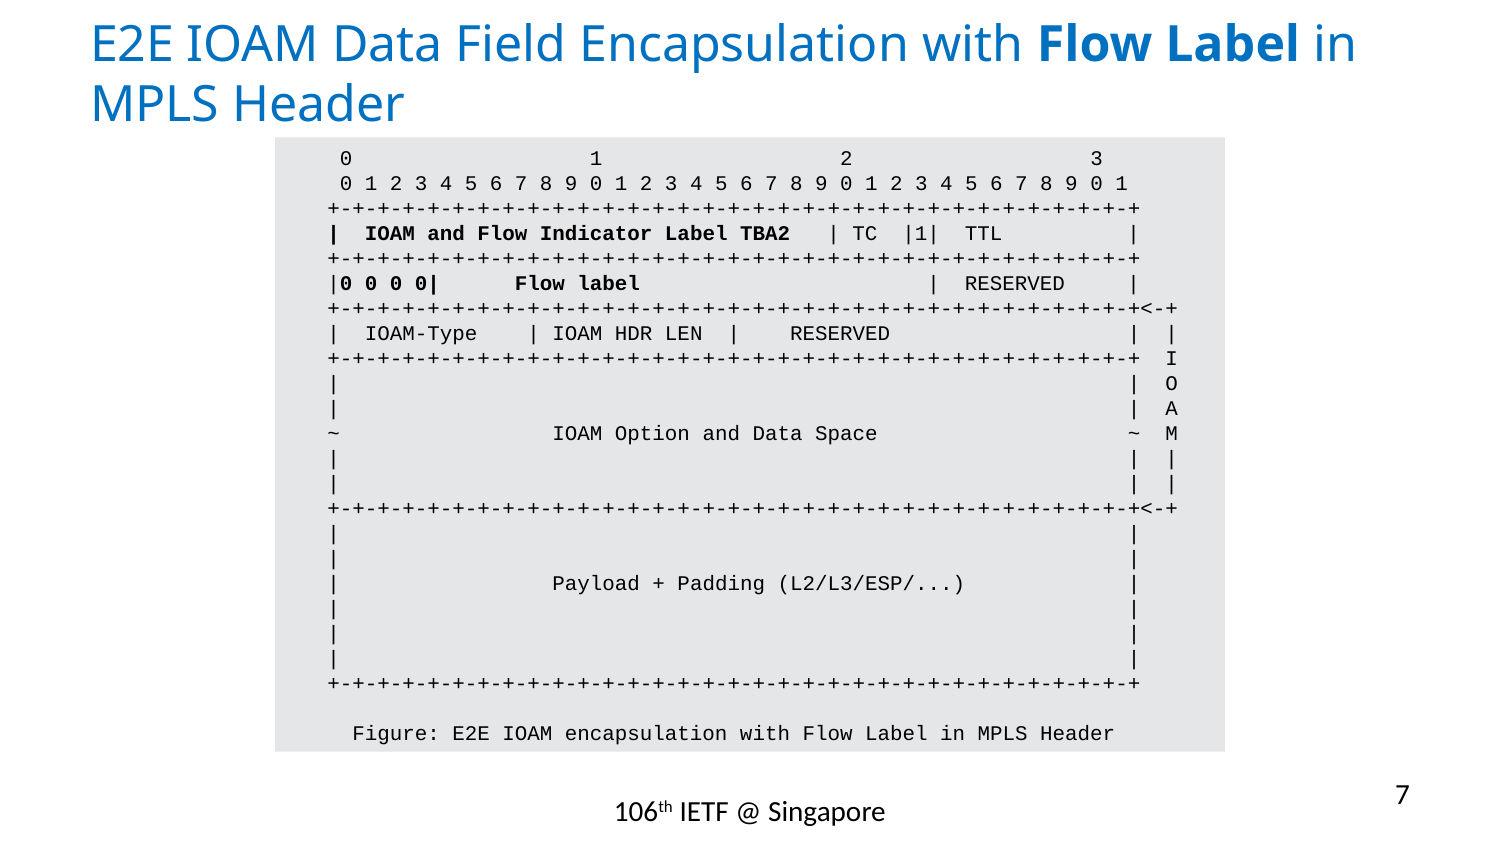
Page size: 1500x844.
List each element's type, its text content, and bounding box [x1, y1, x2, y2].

footer 106th IETF @ Singapore [512, 784, 988, 844]
text_box 0 1 2 3 0 1 2 3 4 5 6 7 8 9 0 1 2 3 4 5 6 7 8 9 0 1 2 3 4 5 6 7 8 9 0 1 +-+-+-+-+-+-+-+-+-+-+-+-+-+-+-+-+-+-+-+-+-+-+-+-+-+-+-+-+-+-+-+-+ | IOAM and Flow Indicator Label TBA2 | TC |1| TTL | +-+-+-+-+-+-+-+-+-+-+-+-+-+-+-+-+-+-+-+-+-+-+-+-+-+-+-+-+-+-+-+-+ |0 0 0 0| Flow label | RESERVED | +-+-+-+-+-+-+-+-+-+-+-+-+-+-+-+-+-+-+-+-+-+-+-+-+-+-+-+-+-+-+-+-+<-+ | IOAM-Type | IOAM HDR LEN | RESERVED | | +-+-+-+-+-+-+-+-+-+-+-+-+-+-+-+-+-+-+-+-+-+-+-+-+-+-+-+-+-+-+-+-+ I | | O | | A ~ IOAM Option and Data Space ~ M | | | | | | +-+-+-+-+-+-+-+-+-+-+-+-+-+-+-+-+-+-+-+-+-+-+-+-+-+-+-+-+-+-+-+-+<-+ | | | | | Payload + Padding (L2/L3/ESP/...) | | | | | | | +-+-+-+-+-+-+-+-+-+-+-+-+-+-+-+-+-+-+-+-+-+-+-+-+-+-+-+-+-+-+-+-+ Figure: E2E IOAM encapsulation with Flow Label in MPLS Header [275, 137, 1225, 752]
title E2E IOAM Data Field Encapsulation with Flow Label in MPLS Header [74, 21, 1463, 121]
slide_number 7 [1074, 768, 1426, 828]
